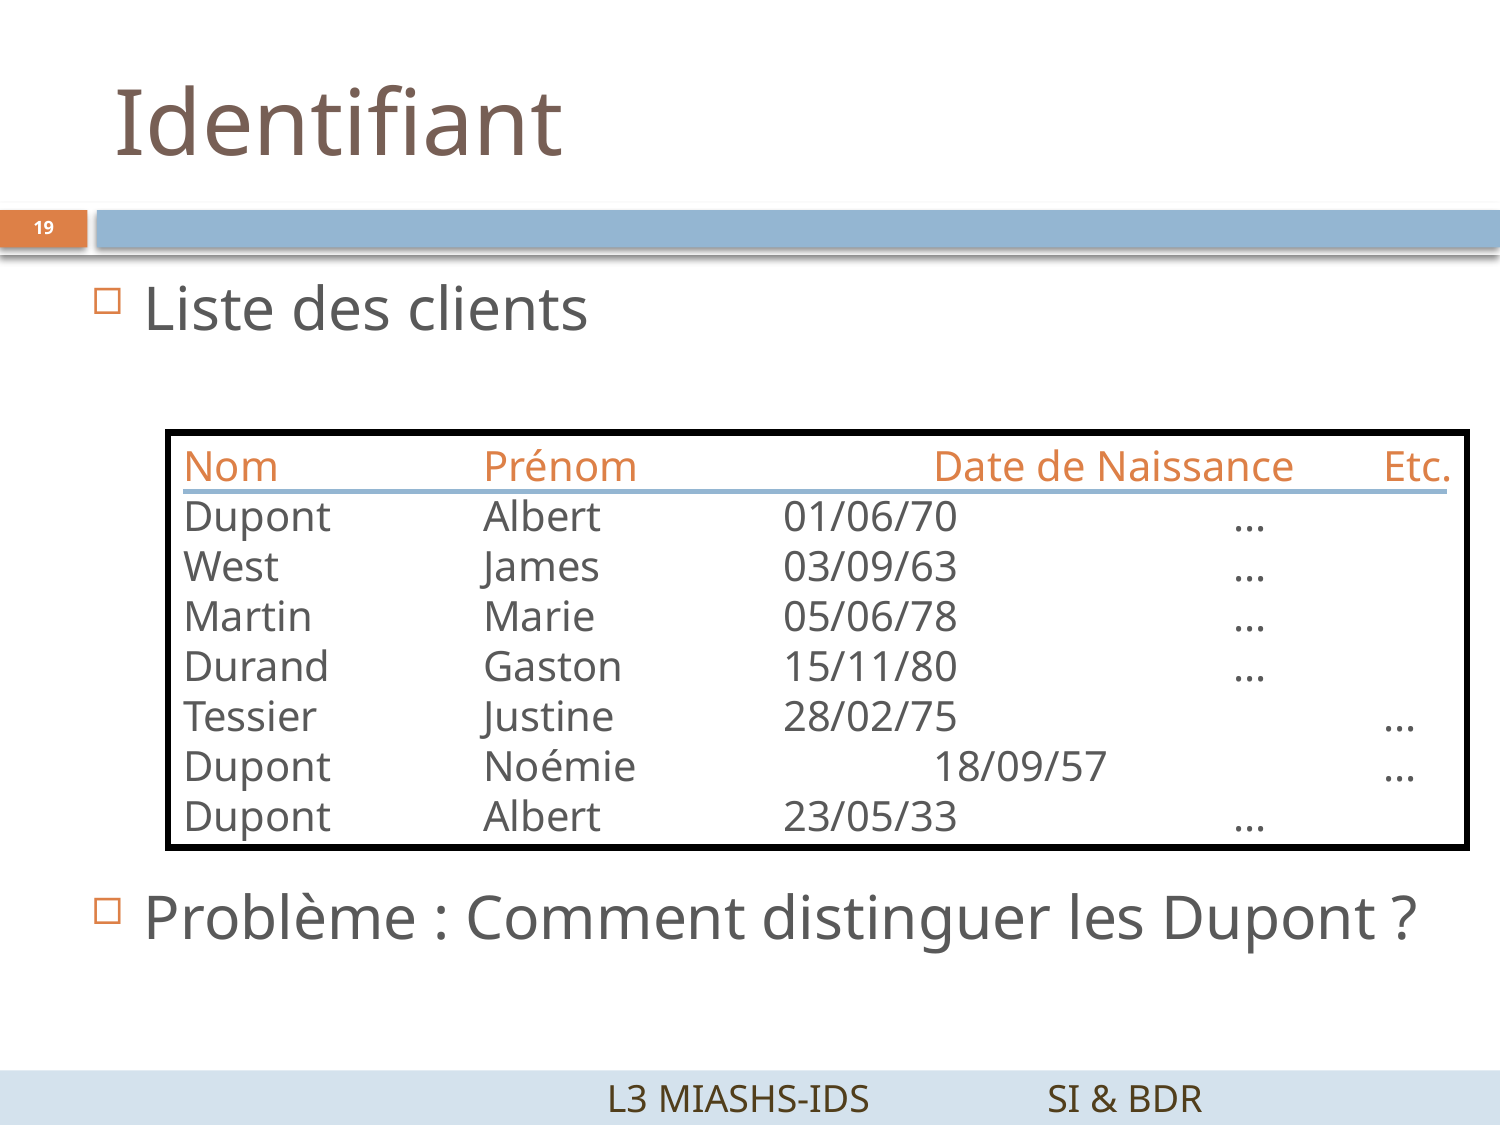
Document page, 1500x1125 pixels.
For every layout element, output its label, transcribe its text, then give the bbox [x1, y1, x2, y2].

text_box Nom Prénom Date de Naissance Etc. Dupont Albert 01/06/70 ... West James 03/09/63 ... Martin Marie 05/06/78 ... Durand Gaston 15/11/80 ... Tessier Justine 28/02/75 ... Dupont Noémie 18/09/57 ... Dupont Albert 23/05/33 ... [168, 432, 1468, 848]
slide_number 19 [0, 208, 88, 249]
text_box L3 MIASHS-IDS SI & BDR [0, 1069, 1500, 1125]
title Identifiant [99, 37, 1438, 200]
list Liste des clients Problème : Comment distinguer les Dupont ? [76, 262, 1500, 1000]
